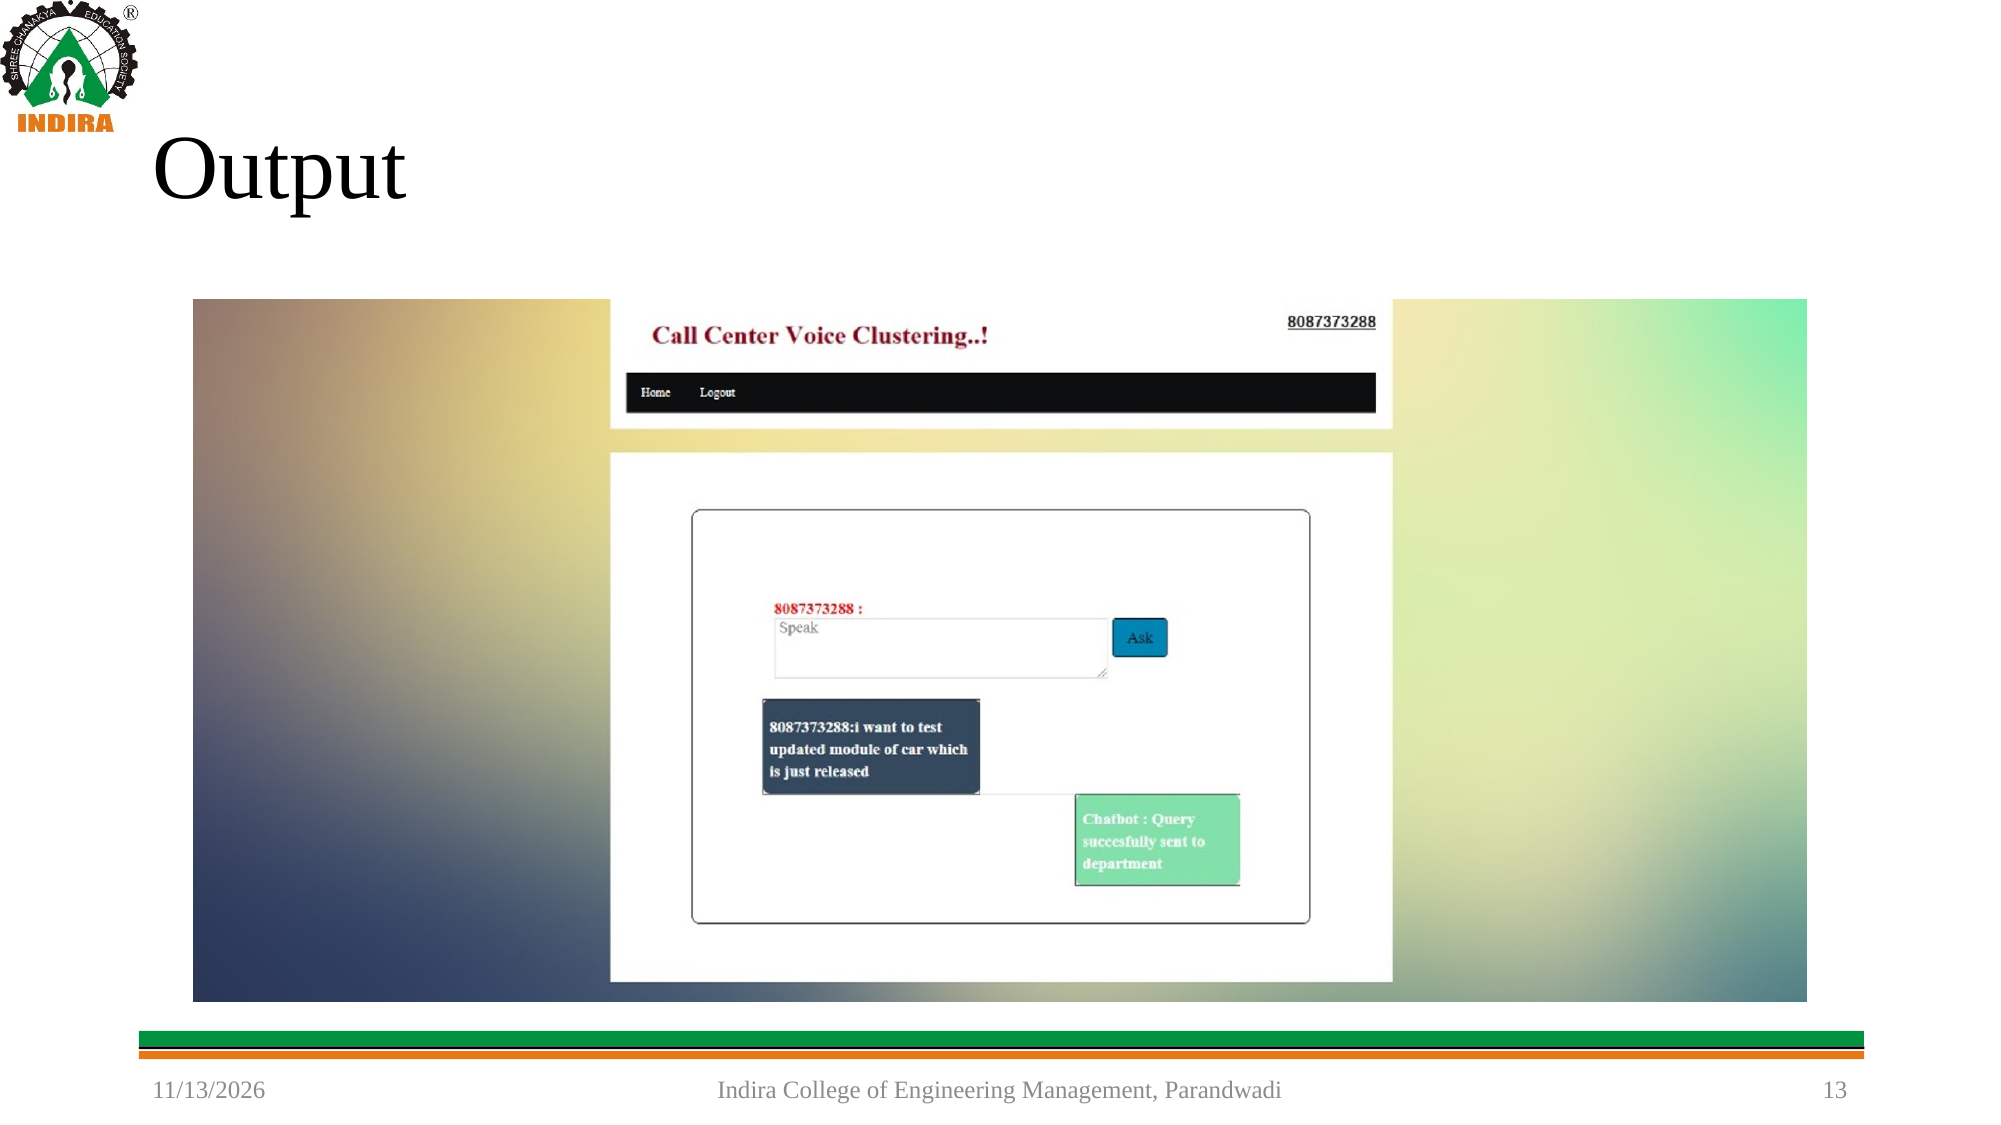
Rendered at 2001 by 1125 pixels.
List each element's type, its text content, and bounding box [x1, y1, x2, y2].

picture [0, 0, 139, 132]
footer Indira College of Engineering Management, Parandwadi [662, 1058, 1338, 1119]
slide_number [137, 1058, 588, 1119]
title Output [137, 59, 1863, 278]
slide_number 13 [1412, 1058, 1863, 1119]
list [193, 299, 1807, 1002]
